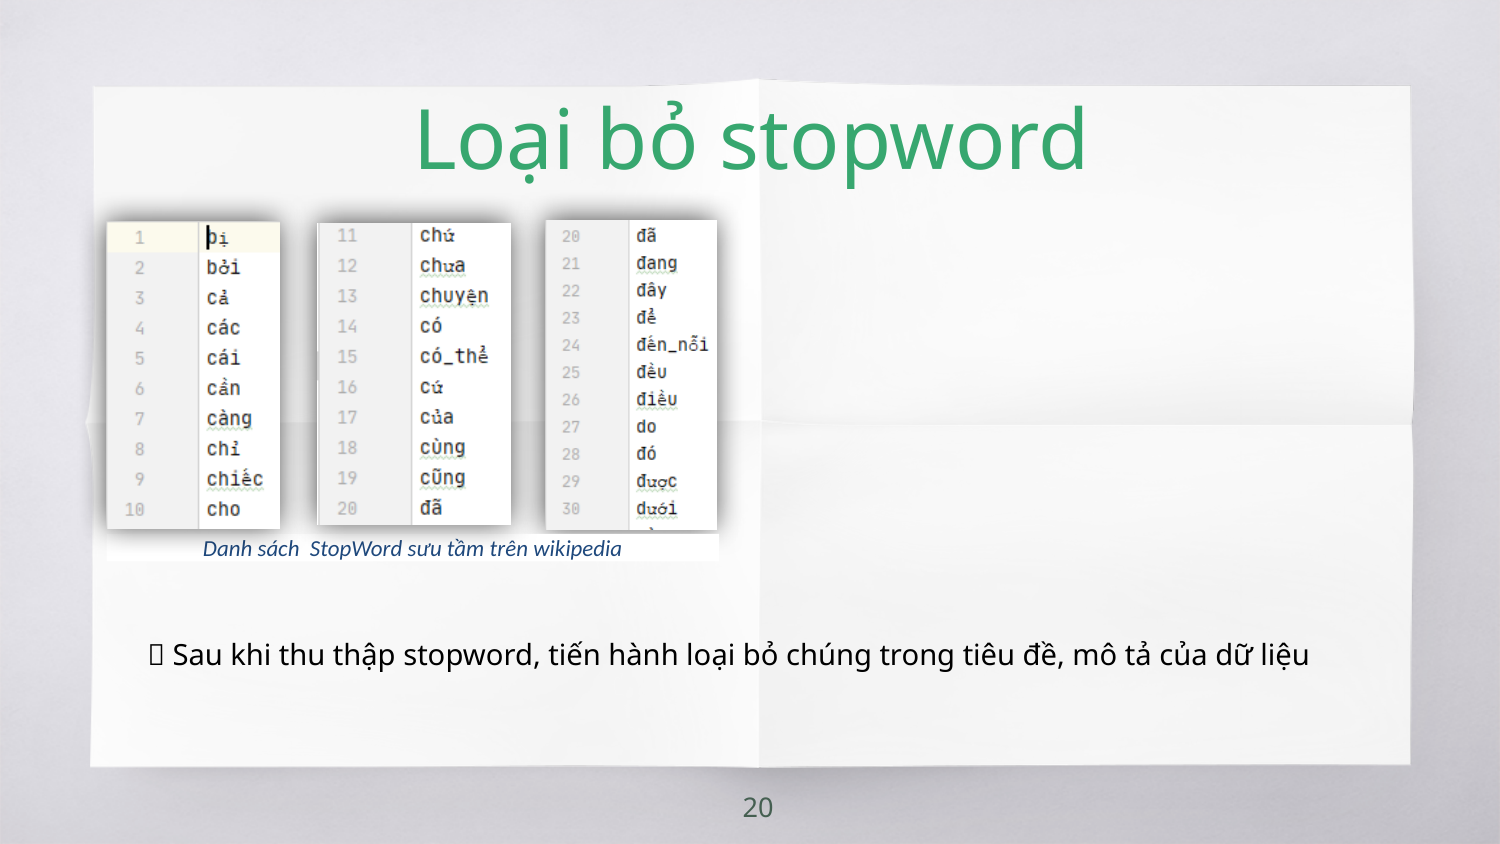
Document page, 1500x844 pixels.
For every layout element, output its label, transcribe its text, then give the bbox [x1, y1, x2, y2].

text_box Danh sách StopWord sưu tầm trên wikipedia [106, 533, 720, 562]
picture [0, 0, 1500, 844]
slide_number 20 [713, 775, 804, 825]
text_box  Sau khi thu thập stopword, tiến hành loại bỏ chúng trong tiêu đề, mô tả của dữ liệu [132, 628, 1386, 679]
text_box Loại bỏ stopword [398, 131, 1500, 202]
